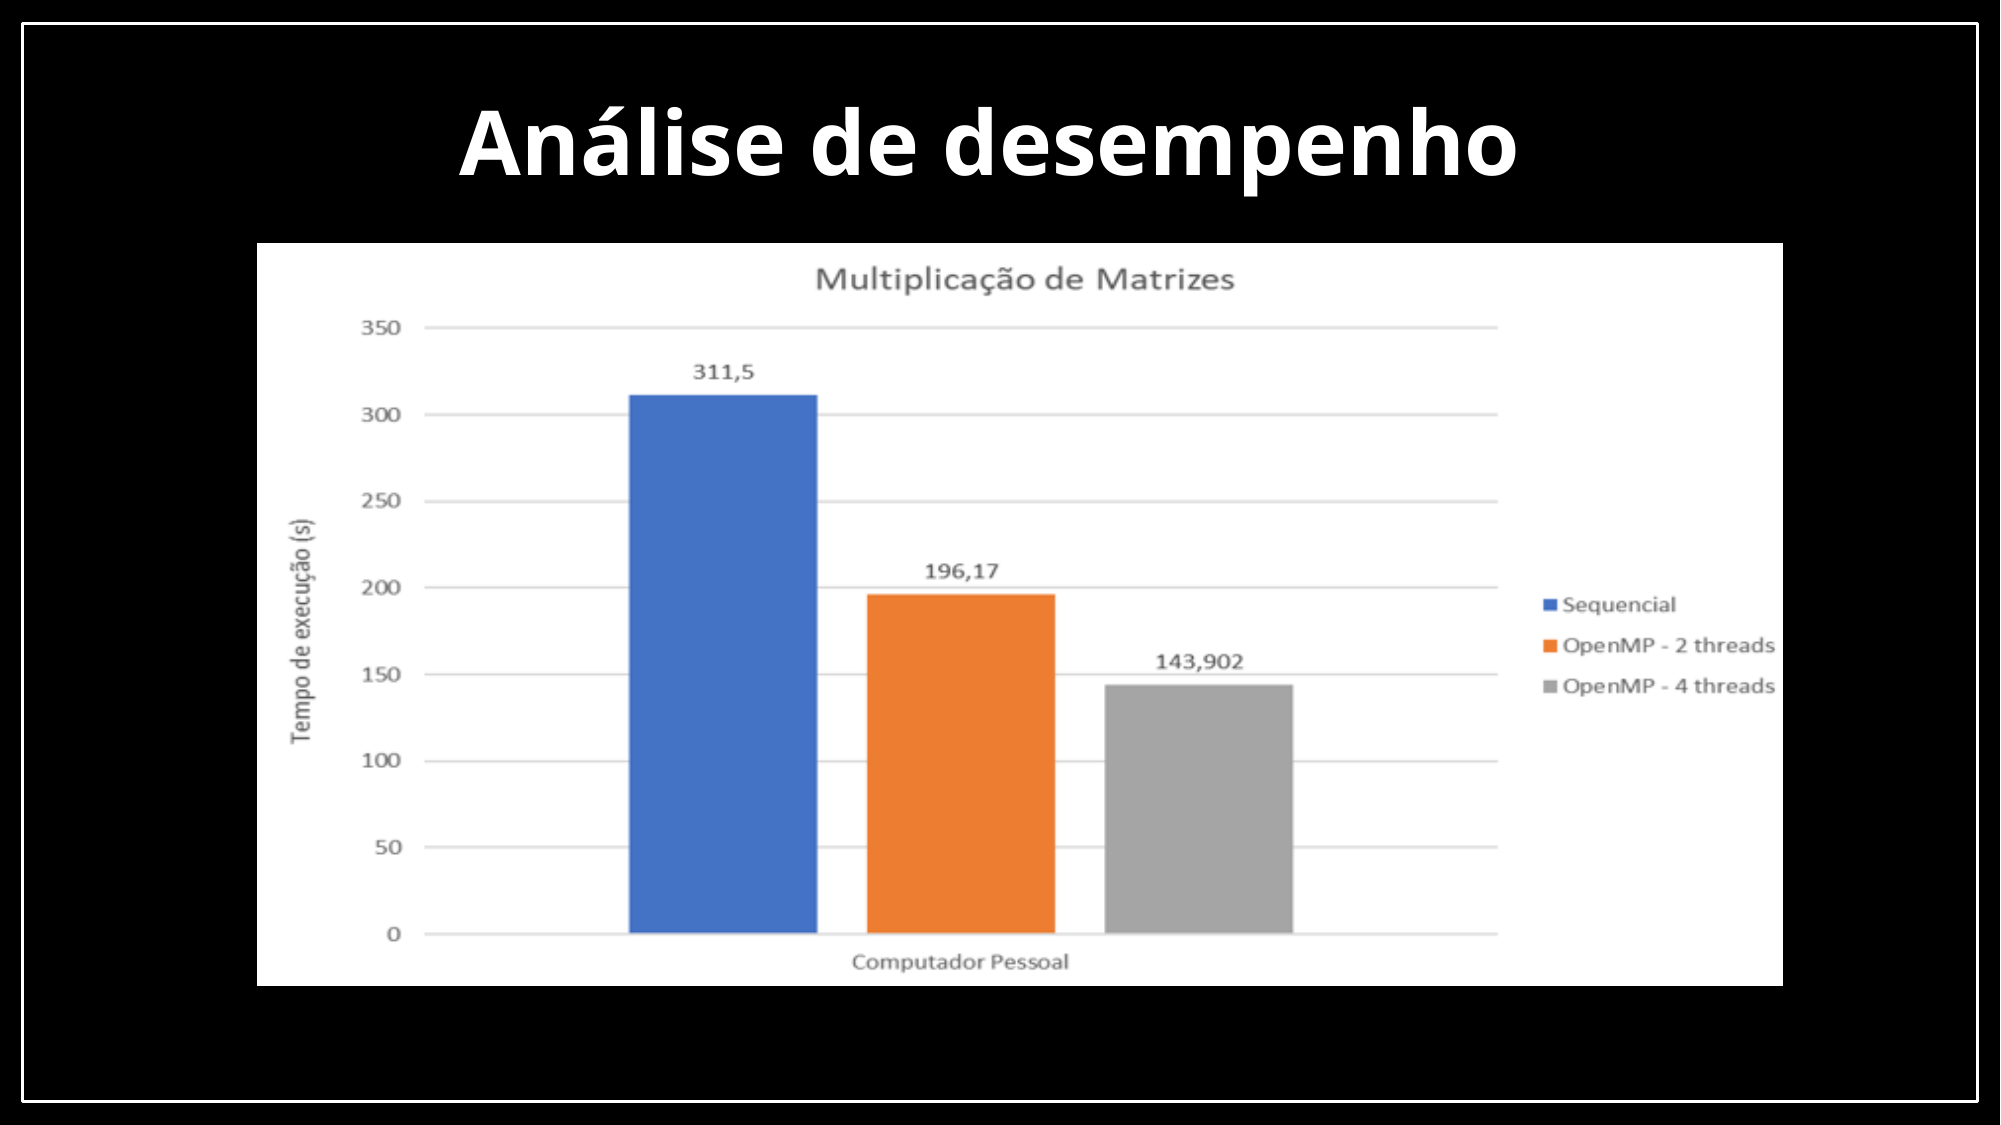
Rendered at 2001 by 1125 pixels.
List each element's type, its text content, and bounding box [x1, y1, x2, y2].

picture [256, 243, 1783, 986]
title Análise de desempenho [136, 70, 1844, 212]
